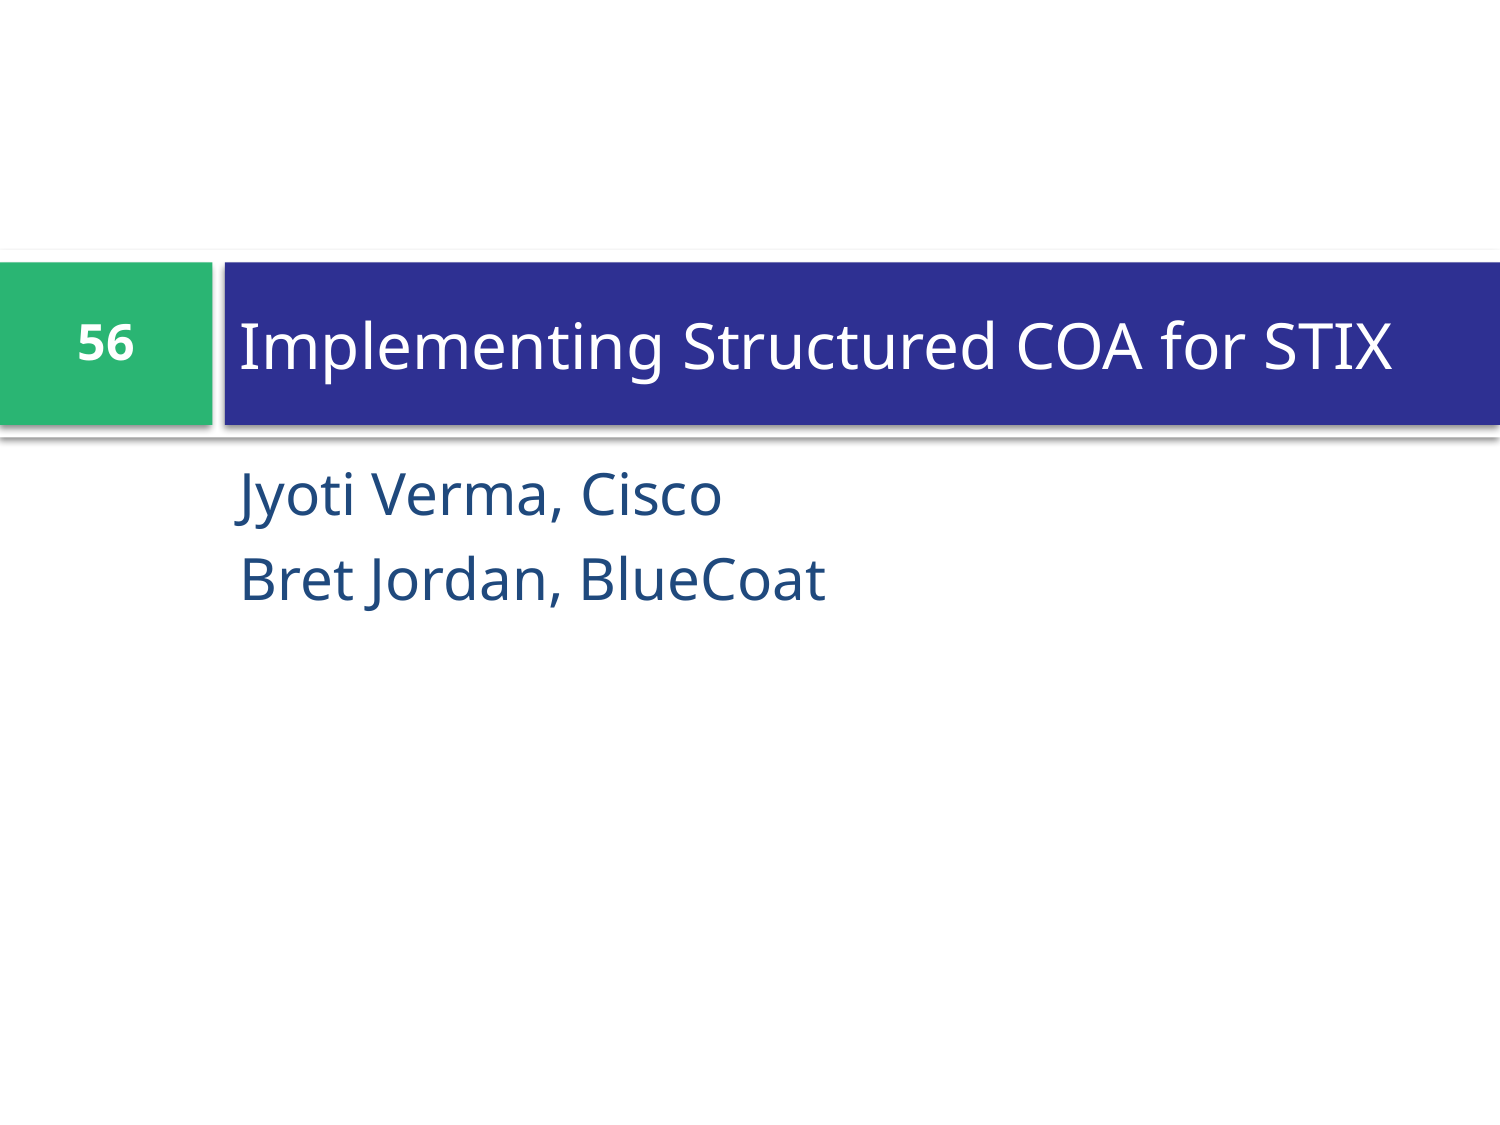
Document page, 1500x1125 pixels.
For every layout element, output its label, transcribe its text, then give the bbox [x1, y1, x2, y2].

list Jyoti Verma, Cisco Bret Jordan, BlueCoat [225, 450, 1394, 725]
slide_number 56 [0, 287, 213, 403]
title Implementing Structured COA for STIX [225, 262, 1475, 425]
